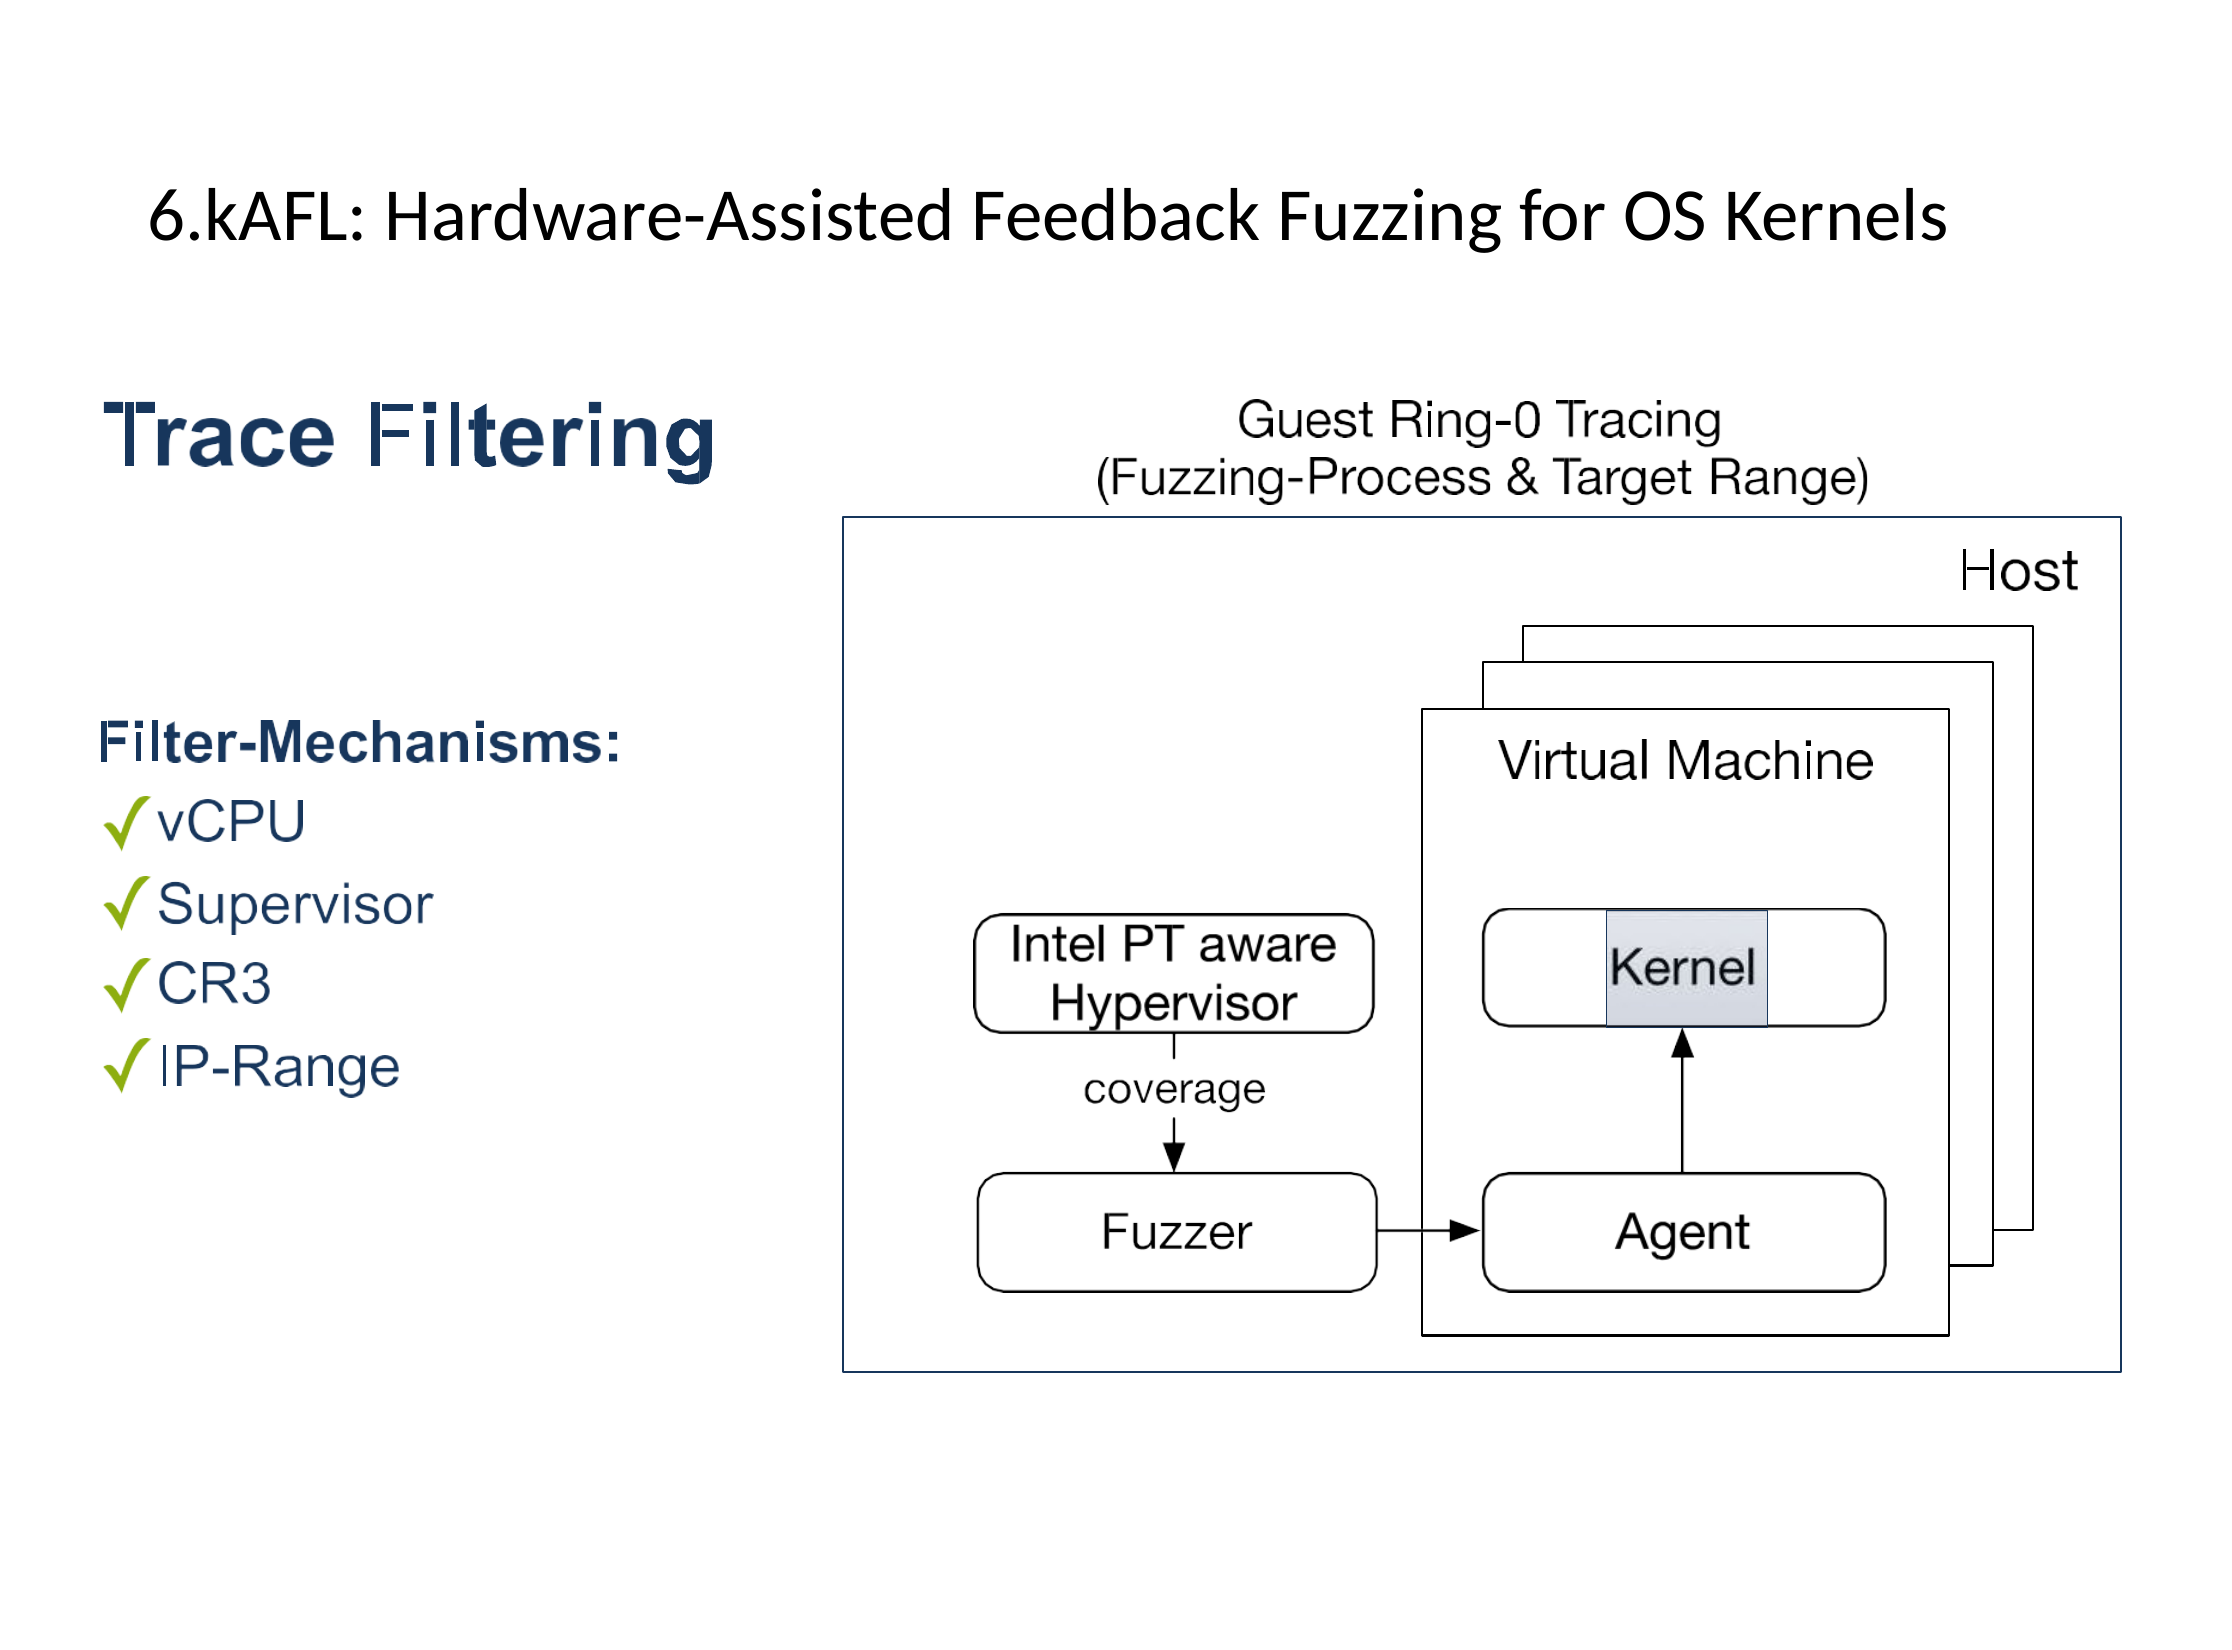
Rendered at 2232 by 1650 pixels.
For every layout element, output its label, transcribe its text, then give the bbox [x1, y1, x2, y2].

text_box 6.kAFL: Hardware-Assisted Feedback Fuzzing for OS Kernels [132, 157, 1982, 263]
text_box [102, 399, 2121, 1373]
